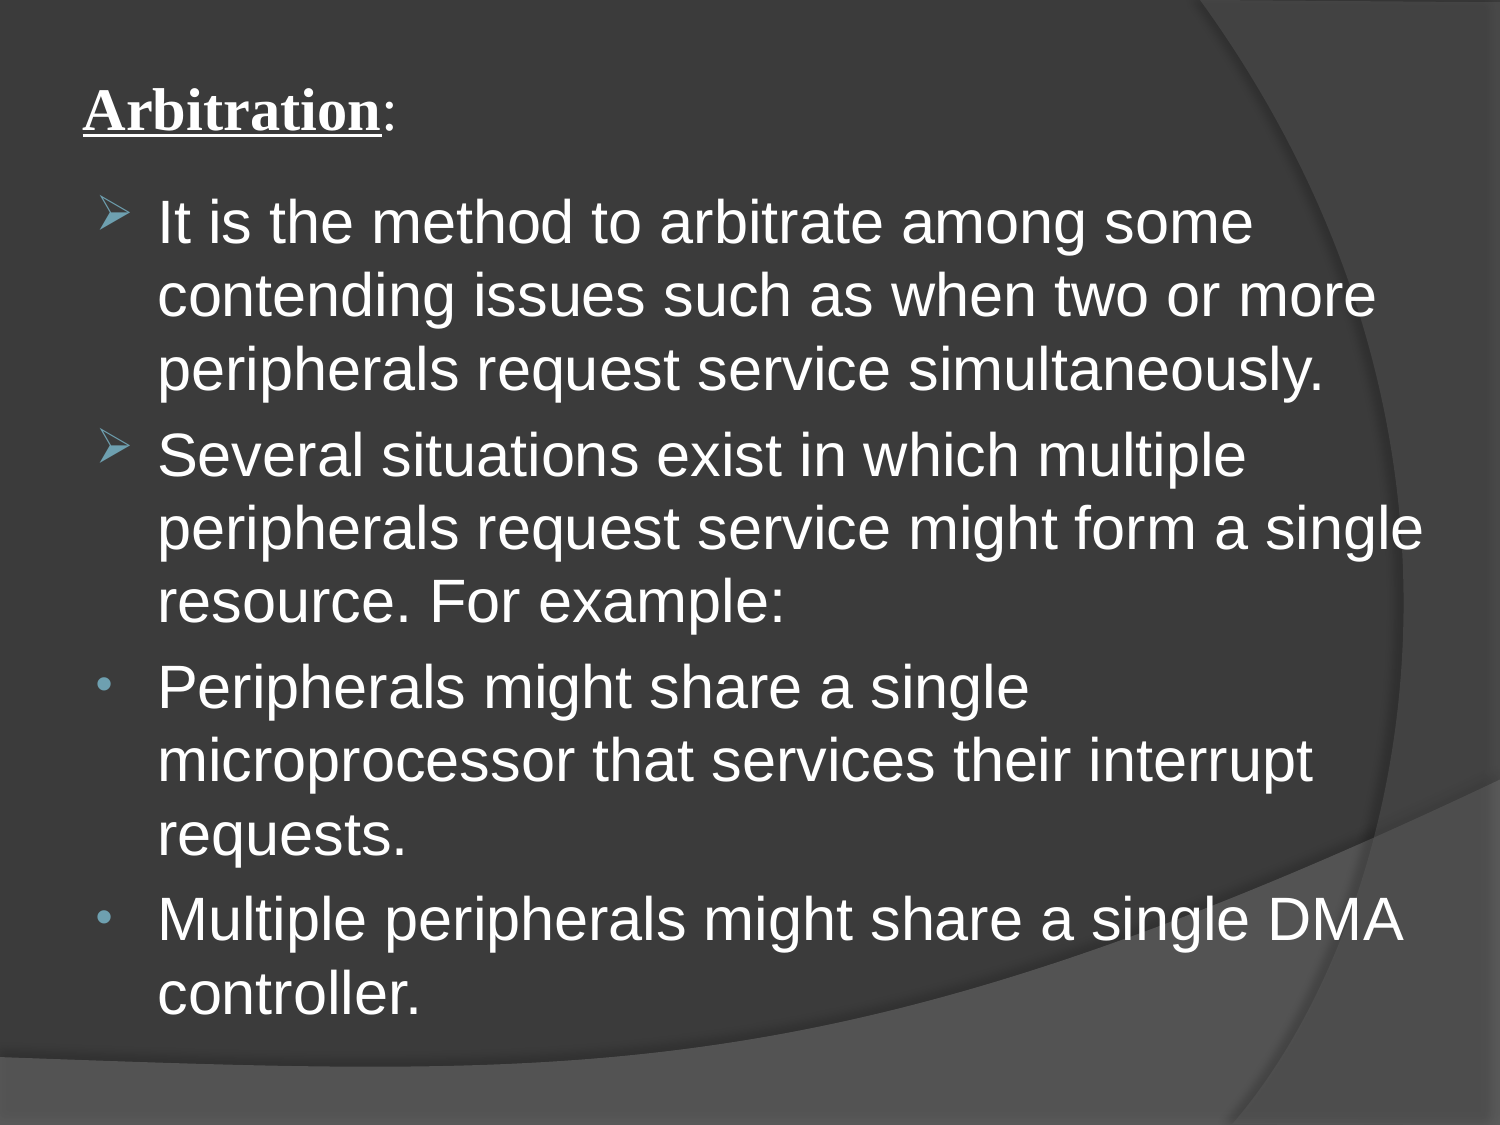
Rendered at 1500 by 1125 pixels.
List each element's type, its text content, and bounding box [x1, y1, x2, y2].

title Arbitration: [75, 62, 1300, 150]
list It is the method to arbitrate among some contending issues such as when two or more peripherals request service simultaneously. Several situations exist in which multiple peripherals request service might form a single resource. For example: Peripherals might share a single microprocessor that services their interrupt requests. Multiple peripherals might share a single DMA controller. [75, 174, 1450, 1038]
